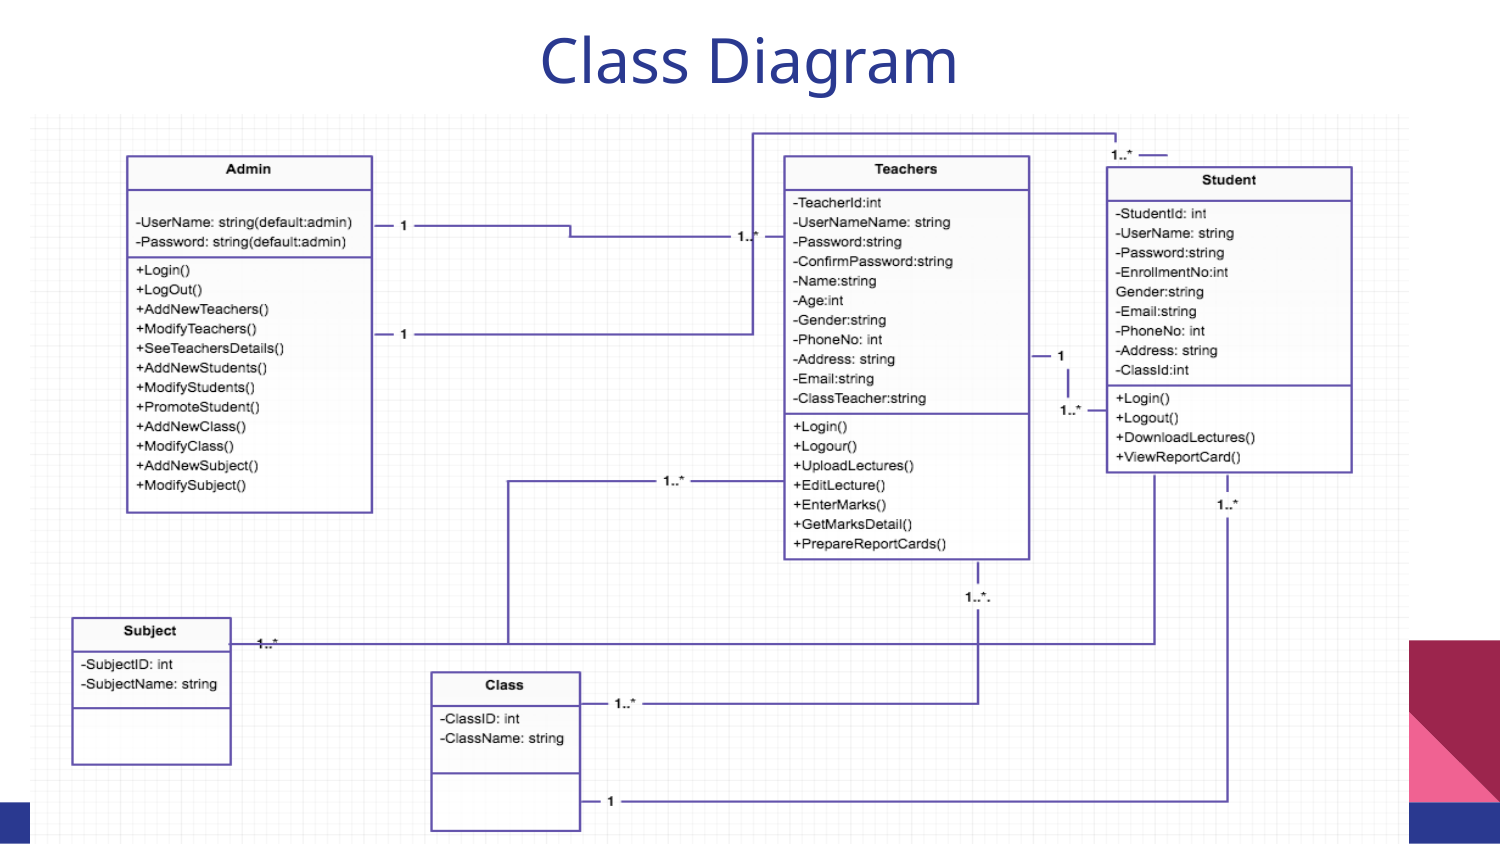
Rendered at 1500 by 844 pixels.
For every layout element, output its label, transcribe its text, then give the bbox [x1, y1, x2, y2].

picture [30, 114, 1410, 844]
title Class Diagram [51, 5, 1449, 106]
